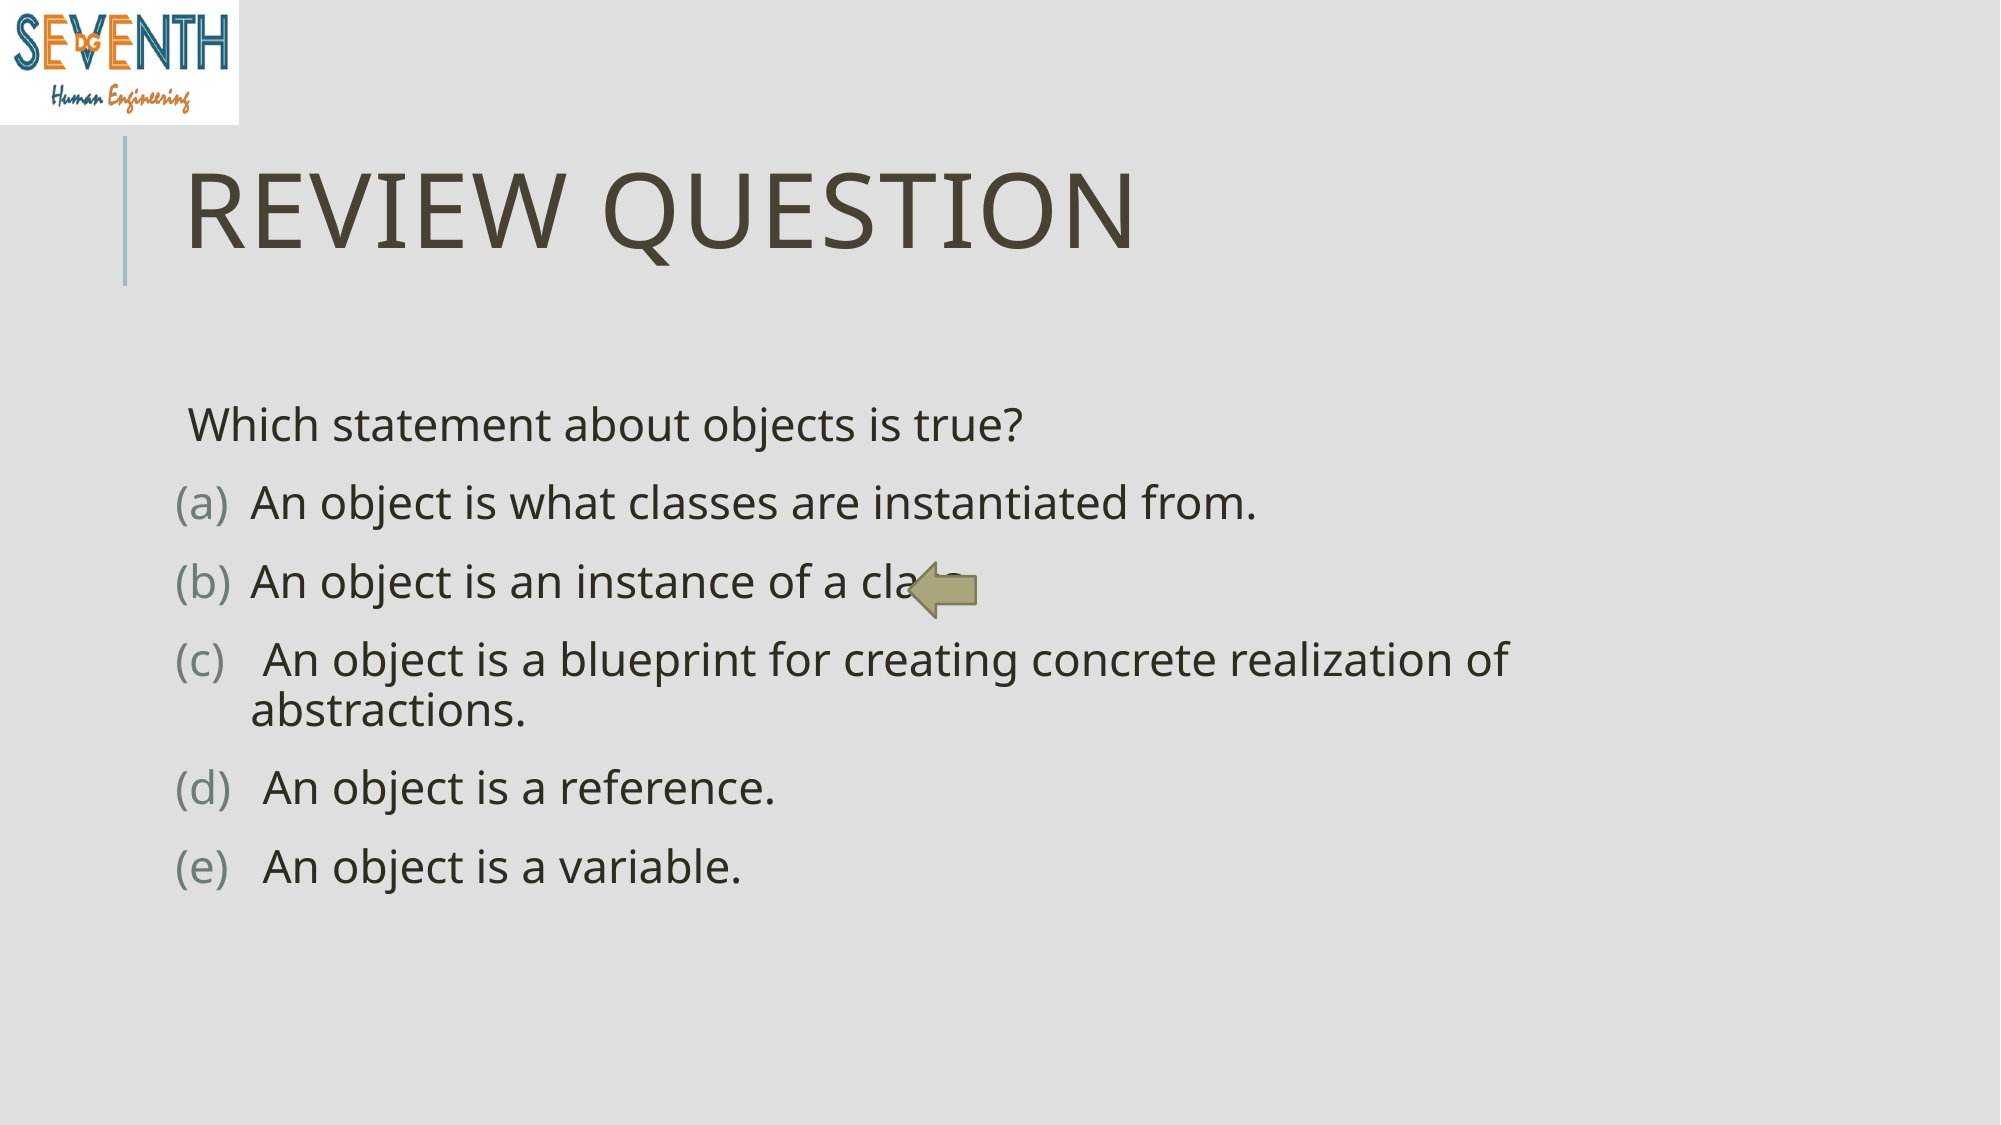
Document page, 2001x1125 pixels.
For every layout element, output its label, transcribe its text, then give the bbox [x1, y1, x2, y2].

title Review Question [168, 96, 1763, 342]
picture [0, 0, 239, 125]
text_box [907, 561, 977, 620]
list Which statement about objects is true? An object is what classes are instantiated from. An object is an instance of a class. An object is a blueprint for creating concrete realization of abstractions. An object is a reference. An object is a variable. [168, 394, 1763, 1055]
